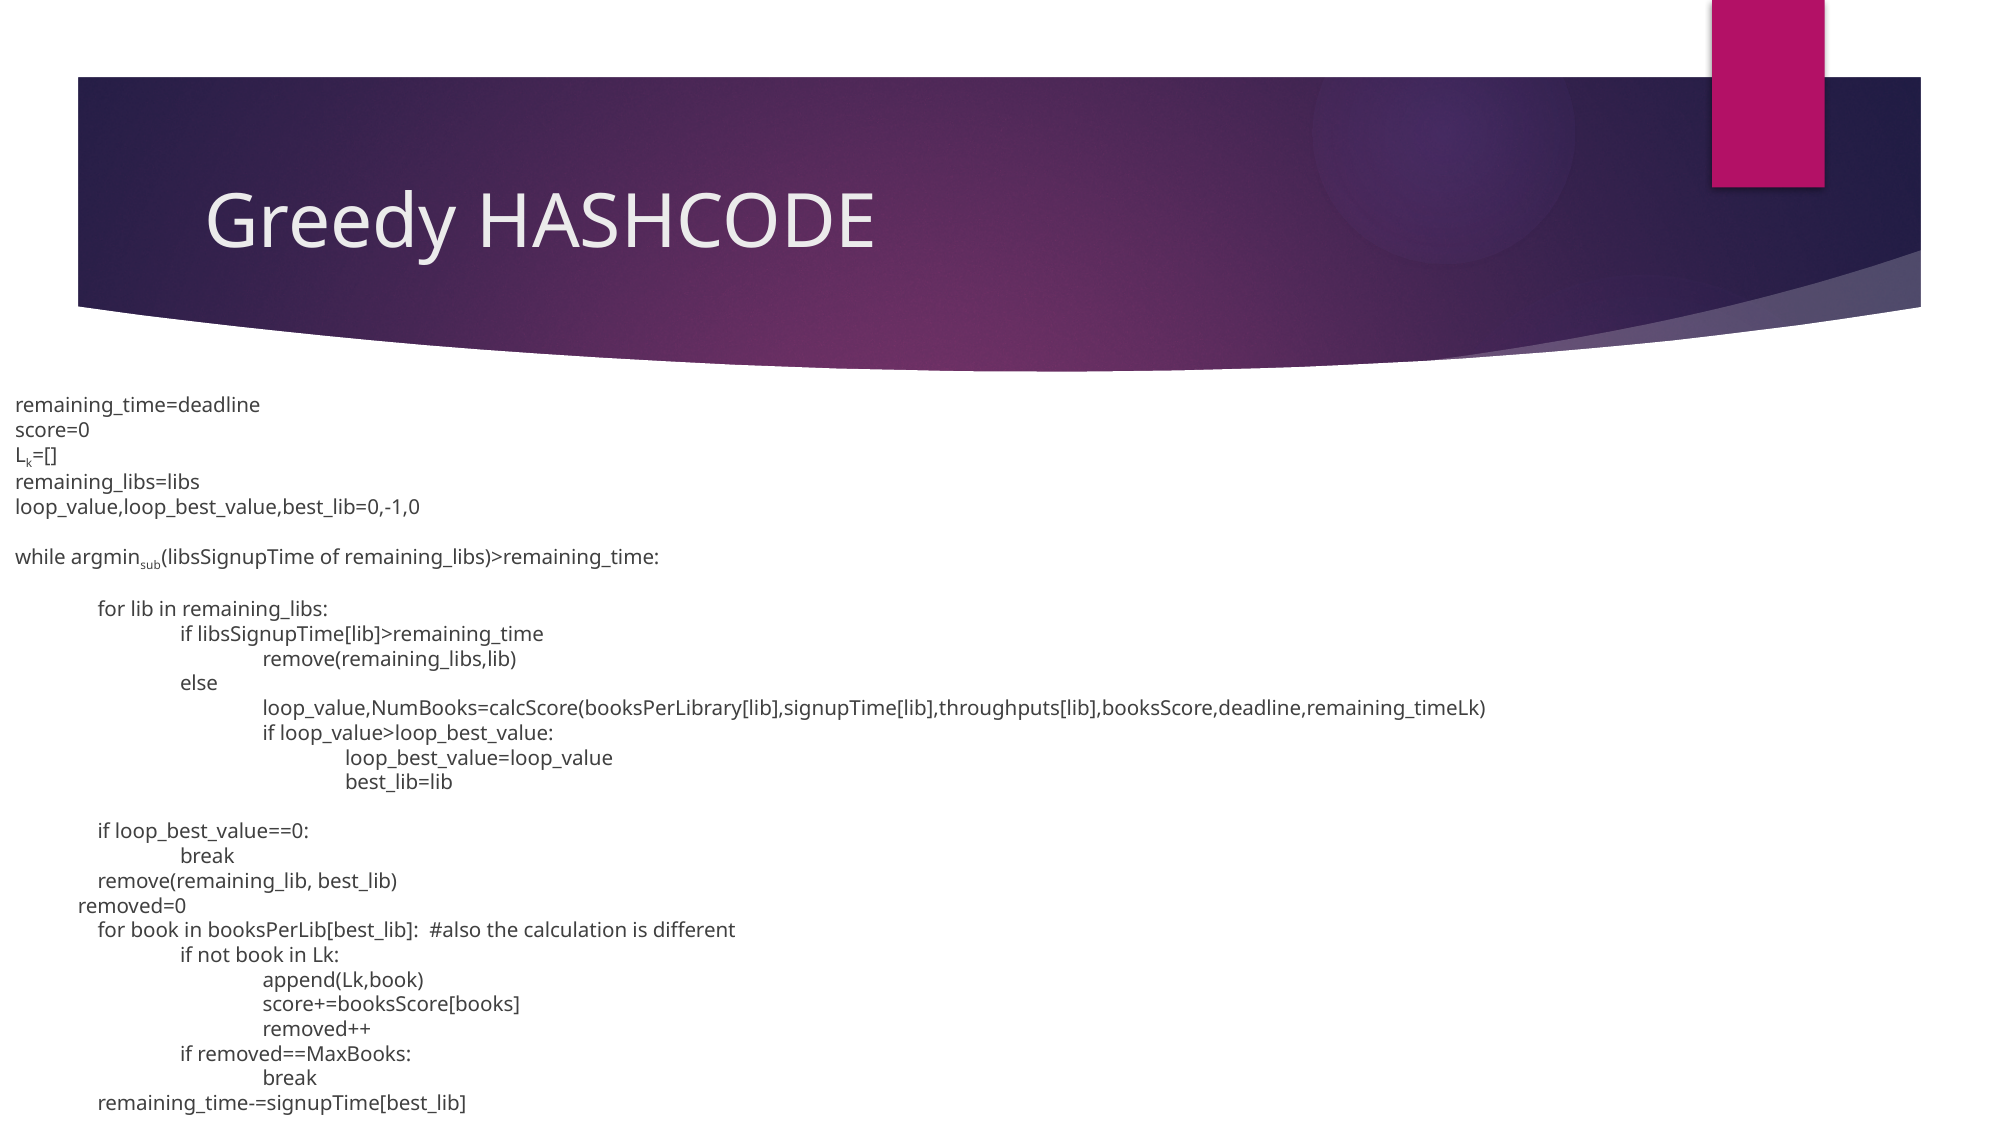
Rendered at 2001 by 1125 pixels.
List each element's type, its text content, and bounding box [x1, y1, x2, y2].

title Greedy HASHCODE [189, 159, 1627, 276]
list remaining_time=deadline score=0 Lk=[] remaining_libs=libs loop_value,loop_best_value,best_lib=0,-1,0 while argminsub(libsSignupTime of remaining_libs)>remaining_time: for lib in remaining_libs: if libsSignupTime[lib]>remaining_time remove(remaining_libs,lib) else loop_value,NumBooks=calcScore(booksPerLibrary[lib],signupTime[lib],throughputs[lib],booksScore,deadline,remaining_timeLk) if loop_value>loop_best_value: loop_best_value=loop_value best_lib=lib if loop_best_value==0: break remove(remaining_lib, best_lib) removed=0 for book in booksPerLib[best_lib]: #also the calculation is different if not book in Lk: append(Lk,book) score+=booksScore[books] removed++ if removed==MaxBooks: break remaining_time-=signupTime[best_lib] [0, 384, 1846, 1125]
